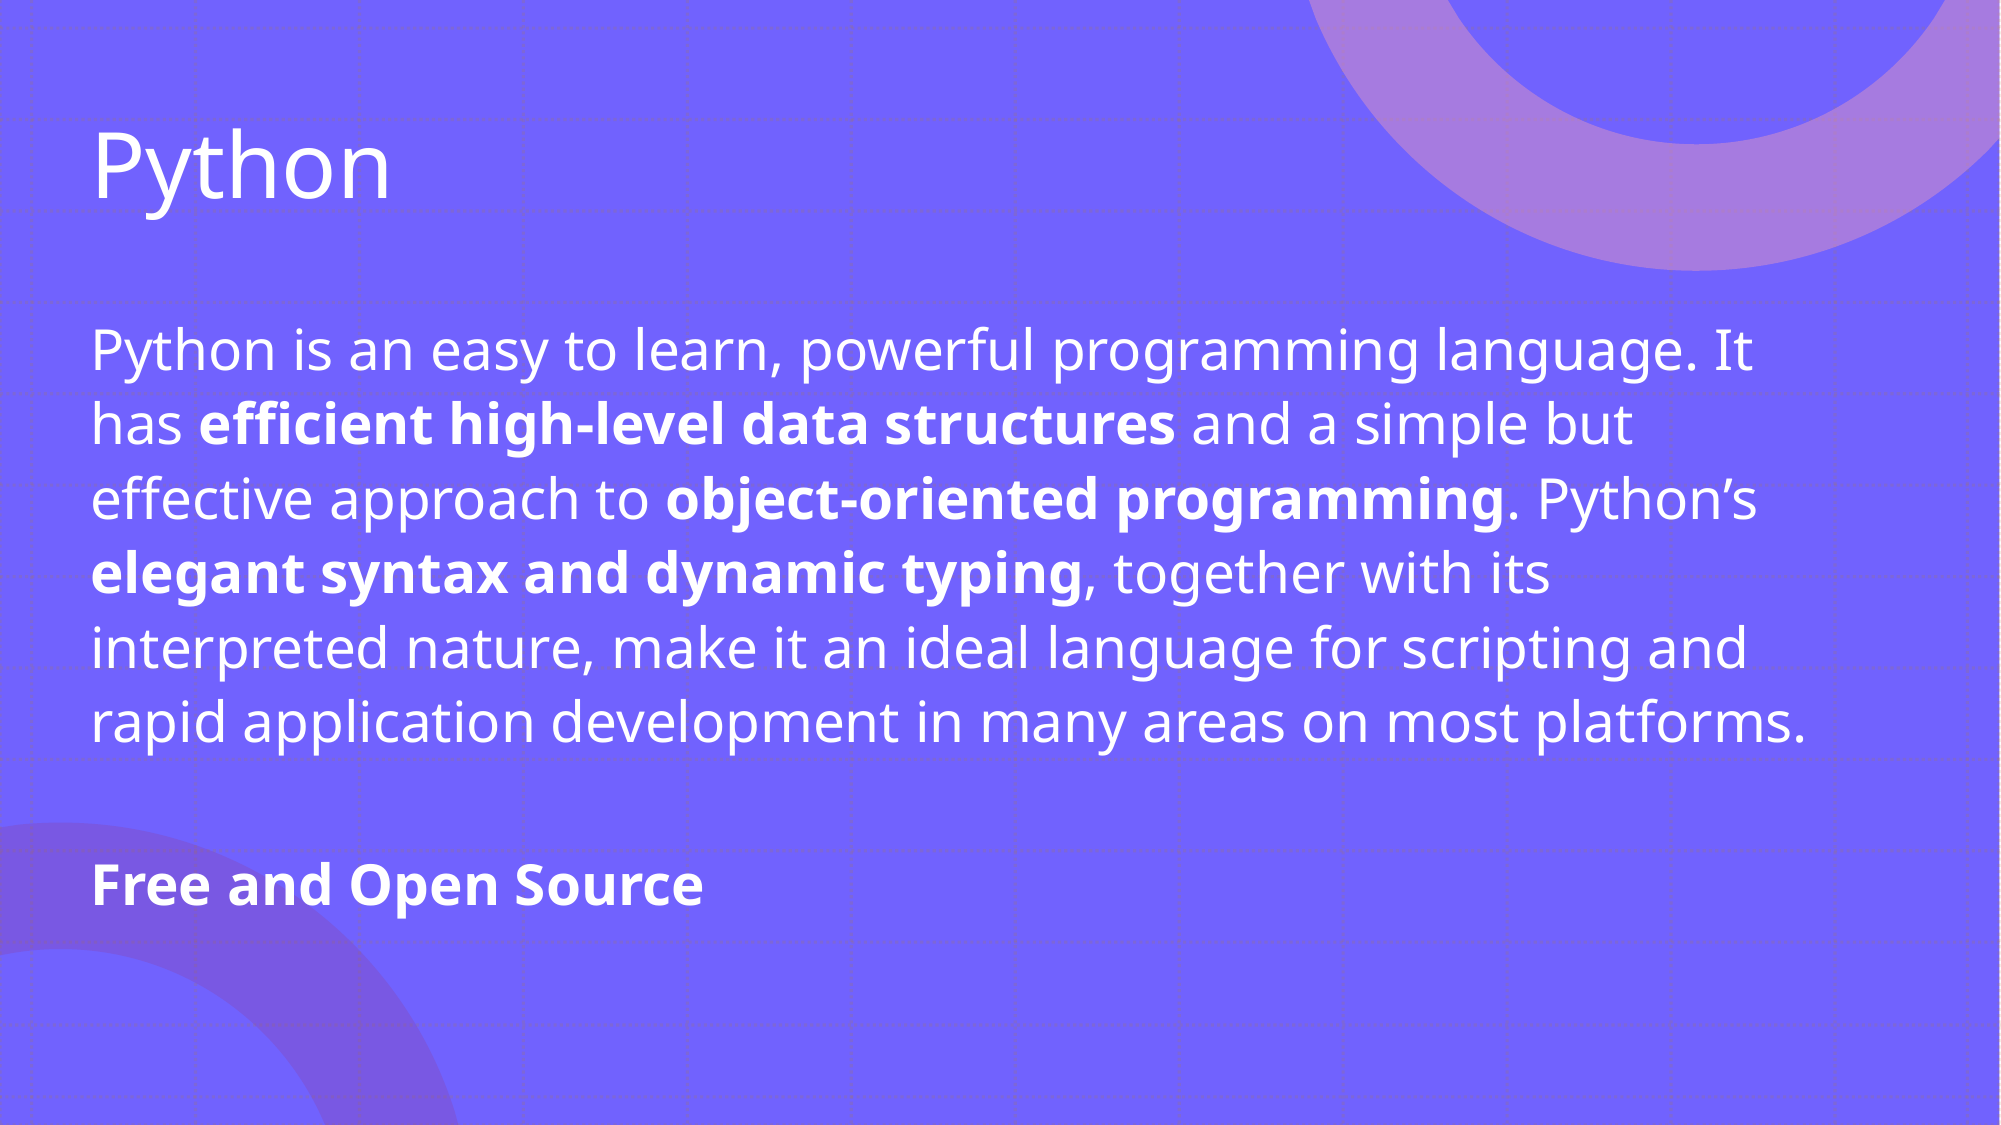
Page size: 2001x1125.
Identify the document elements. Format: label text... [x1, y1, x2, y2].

list Python is an easy to learn, powerful programming language. It has efficient high-level data structures and a simple but effective approach to object-oriented programming. Python’s elegant syntax and dynamic typing, together with its interpreted nature, make it an ideal language for scripting and rapid application development in many areas on most platforms. Free and Open Source [75, 299, 1834, 1014]
title Python [75, 59, 1834, 278]
